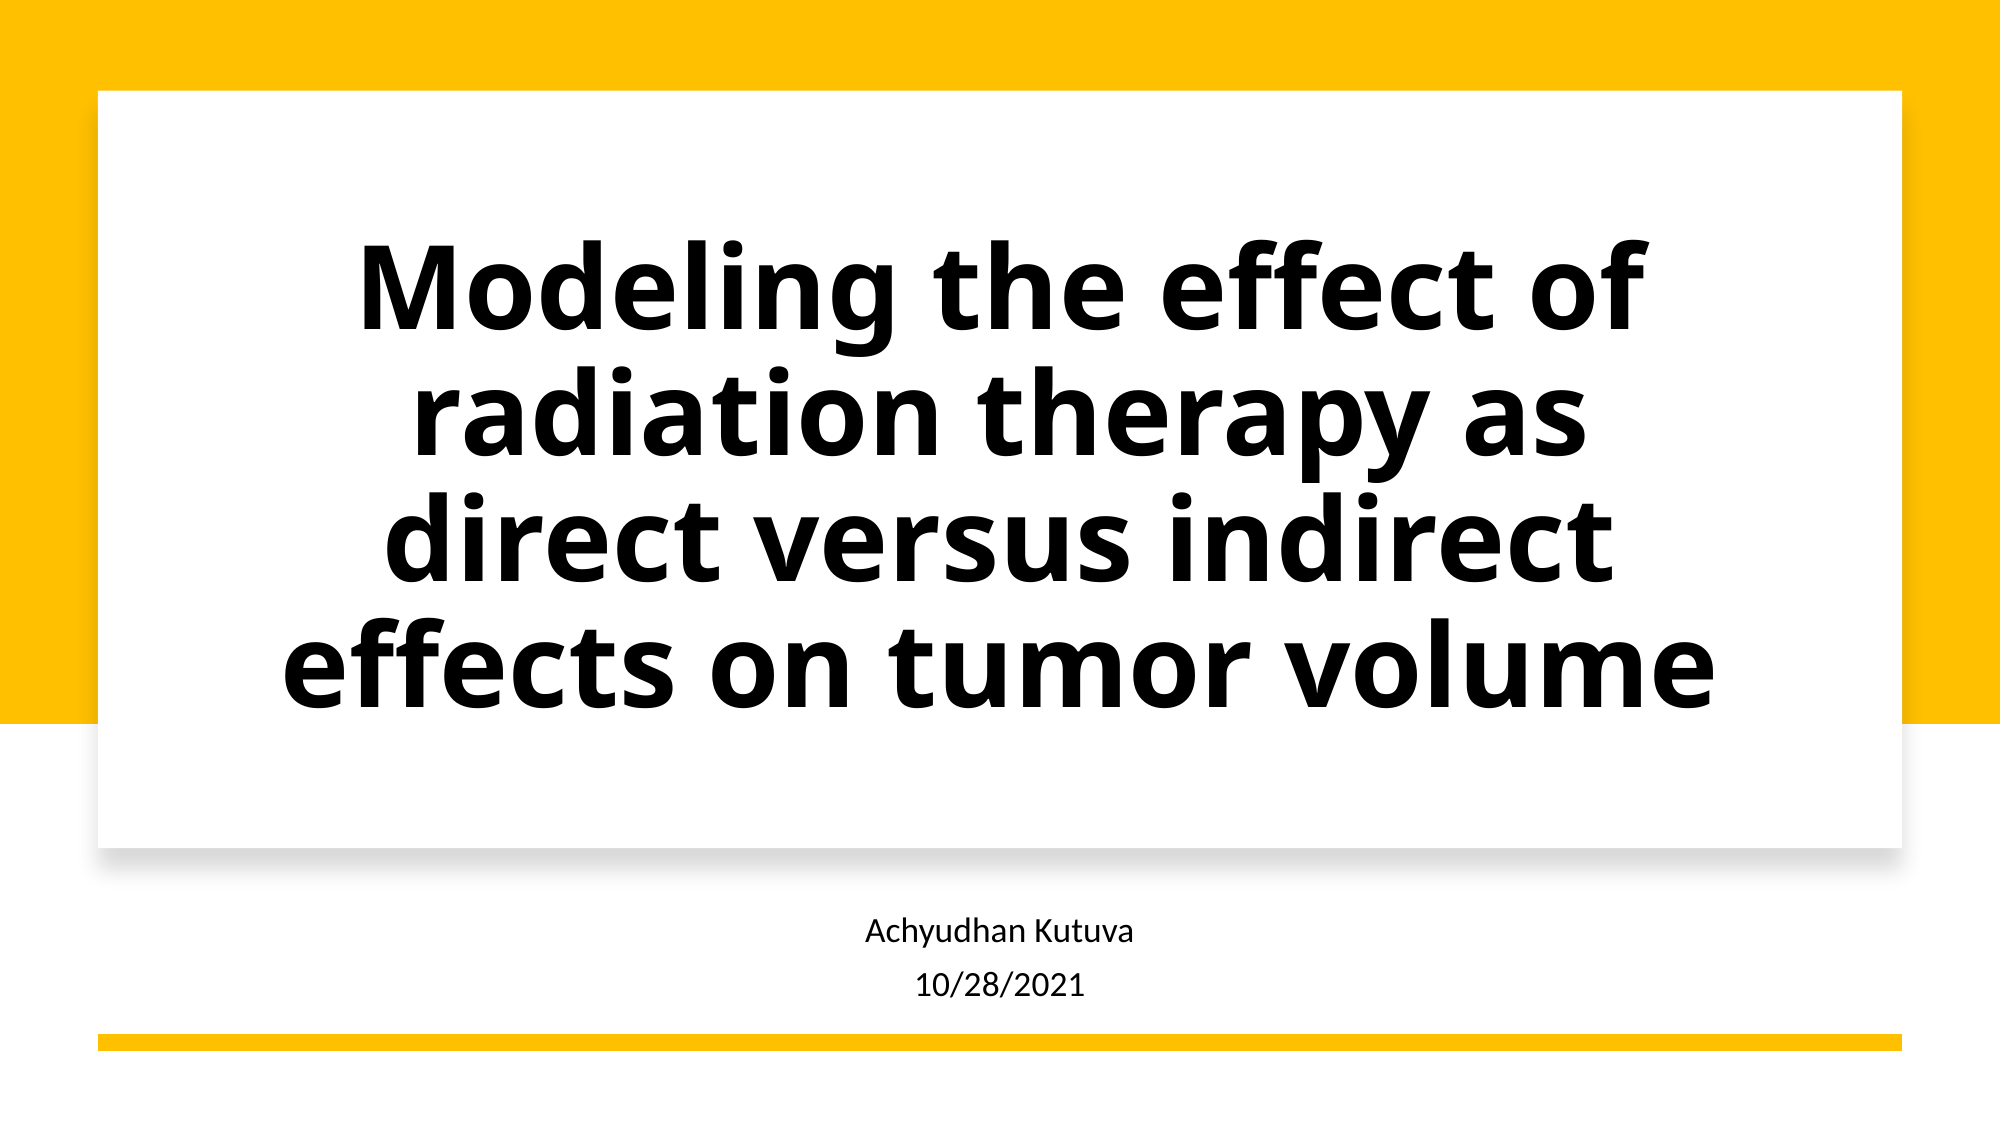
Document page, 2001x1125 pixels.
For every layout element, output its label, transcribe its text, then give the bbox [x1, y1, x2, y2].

text_box [0, 725, 2000, 1125]
text_box [97, 89, 1903, 849]
list Achyudhan Kutuva 10/28/2021 [249, 904, 1750, 1012]
text_box [0, 0, 2000, 725]
title Modeling the effect of radiation therapy as direct versus indirect effects on tumor volume [249, 212, 1750, 750]
